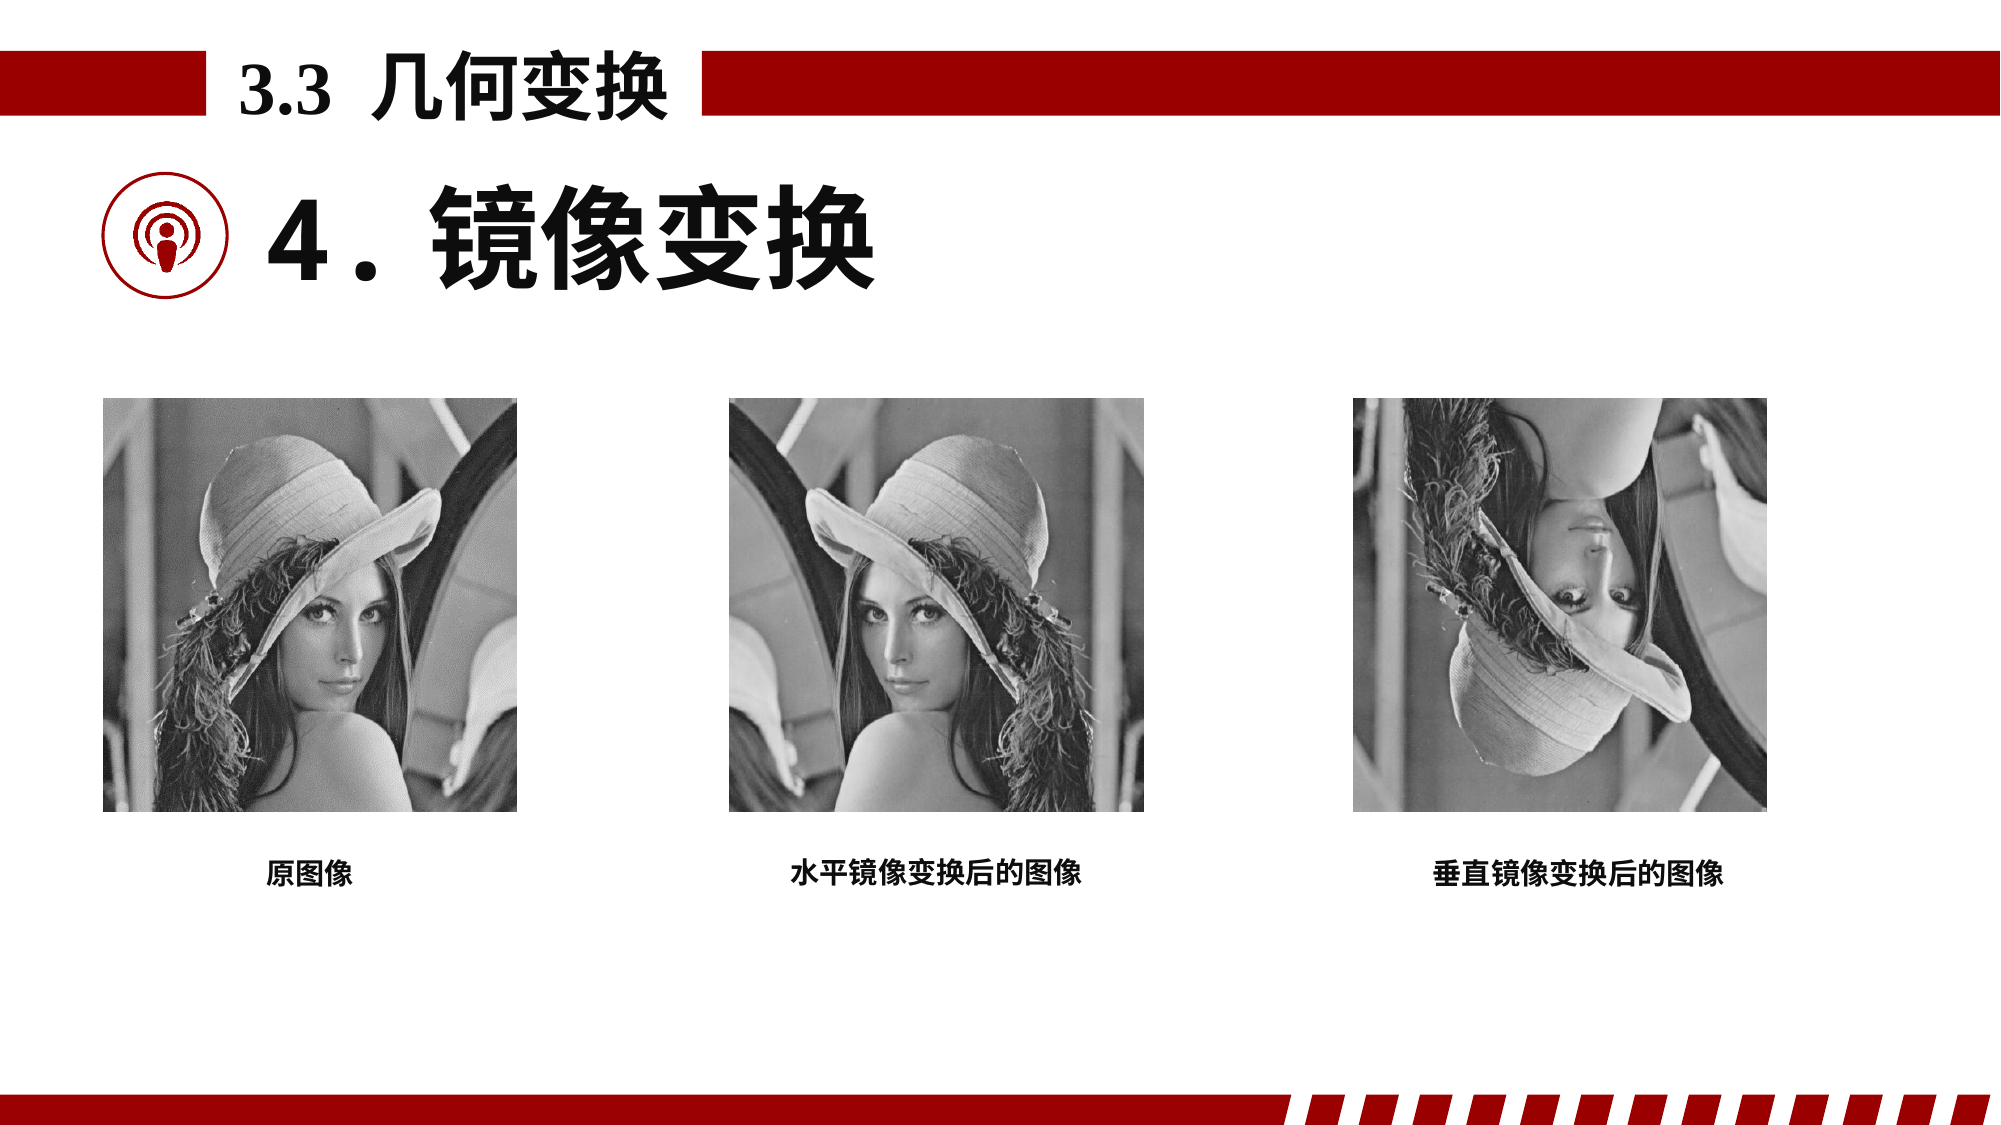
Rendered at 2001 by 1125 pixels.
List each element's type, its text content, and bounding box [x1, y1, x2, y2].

text_box 垂直镜像变换后的图像 [1414, 848, 1744, 898]
picture [126, 196, 207, 277]
text_box [702, 50, 2000, 117]
text_box [0, 50, 206, 117]
text_box [1465, 1093, 1508, 1125]
text_box [1680, 1093, 1723, 1125]
picture [729, 398, 1144, 812]
text_box 4.镜像变换 [250, 160, 1415, 311]
text_box 水平镜像变换后的图像 [772, 847, 1101, 897]
picture [1353, 398, 1767, 812]
text_box 原图像 [145, 847, 475, 898]
text_box [1411, 1093, 1454, 1125]
text_box [0, 1093, 1293, 1125]
text_box 3.3 几何变换 [206, 32, 702, 138]
text_box [1733, 1093, 1777, 1125]
text_box [1949, 1093, 1992, 1125]
text_box [1895, 1093, 1938, 1125]
text_box [101, 172, 229, 299]
text_box [1357, 1093, 1401, 1125]
text_box [1572, 1093, 1616, 1125]
text_box [1787, 1093, 1831, 1125]
text_box [1626, 1093, 1670, 1125]
picture [103, 398, 517, 812]
text_box [1841, 1093, 1885, 1125]
text_box [1303, 1093, 1347, 1125]
text_box [1518, 1093, 1562, 1125]
